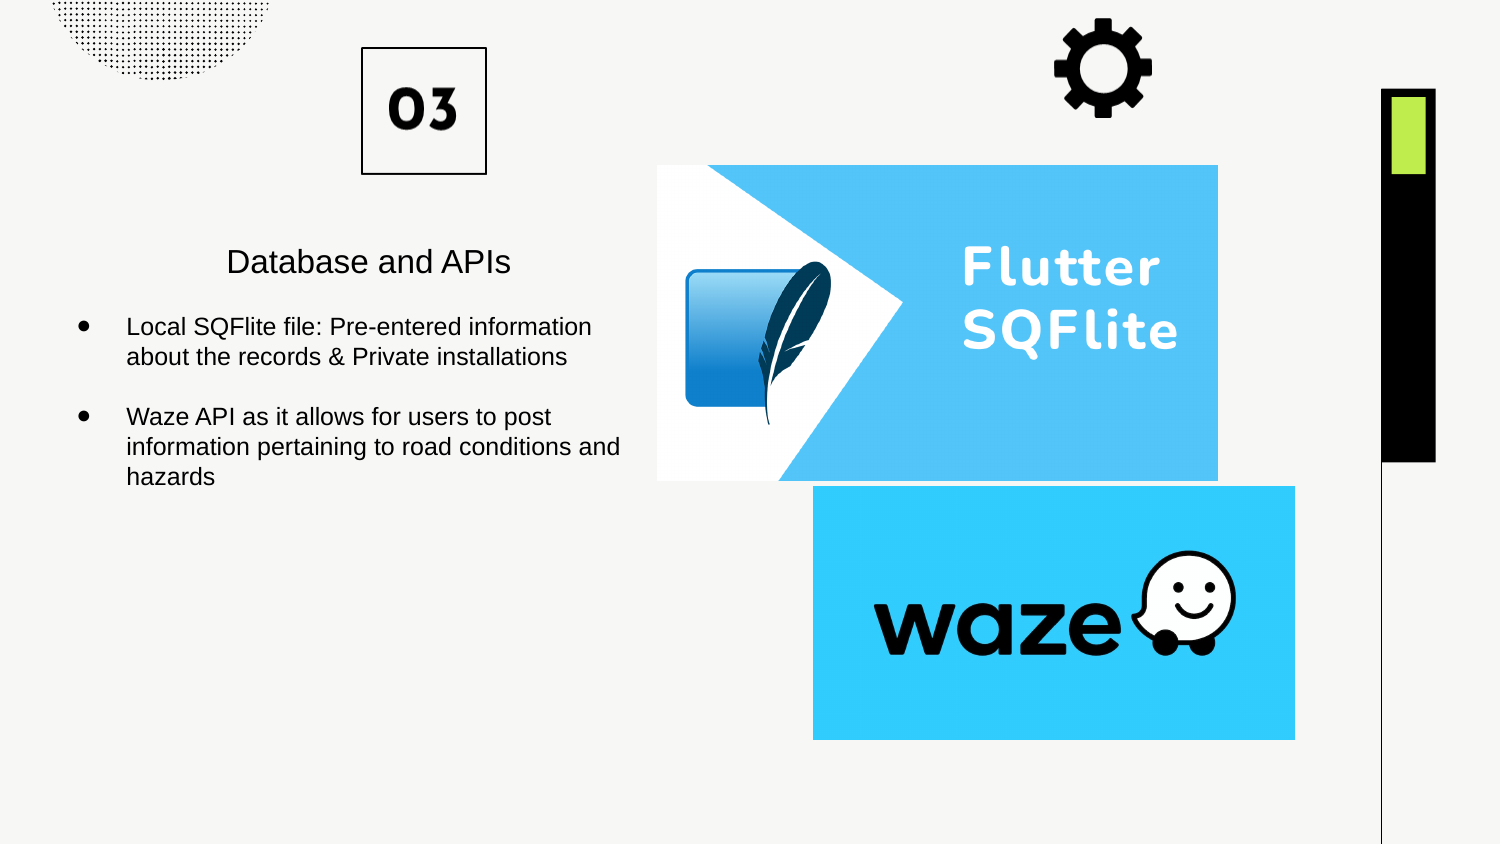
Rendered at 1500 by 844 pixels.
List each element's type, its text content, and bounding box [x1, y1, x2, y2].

picture [347, 47, 499, 188]
picture [812, 486, 1296, 740]
picture [1053, 18, 1153, 118]
list Database and APIs Local SQFlite file: Pre-entered information about the records & Private installations Waze API as it allows for users to post information pertaining to road conditions and hazards [36, 225, 660, 717]
picture [657, 165, 1218, 481]
